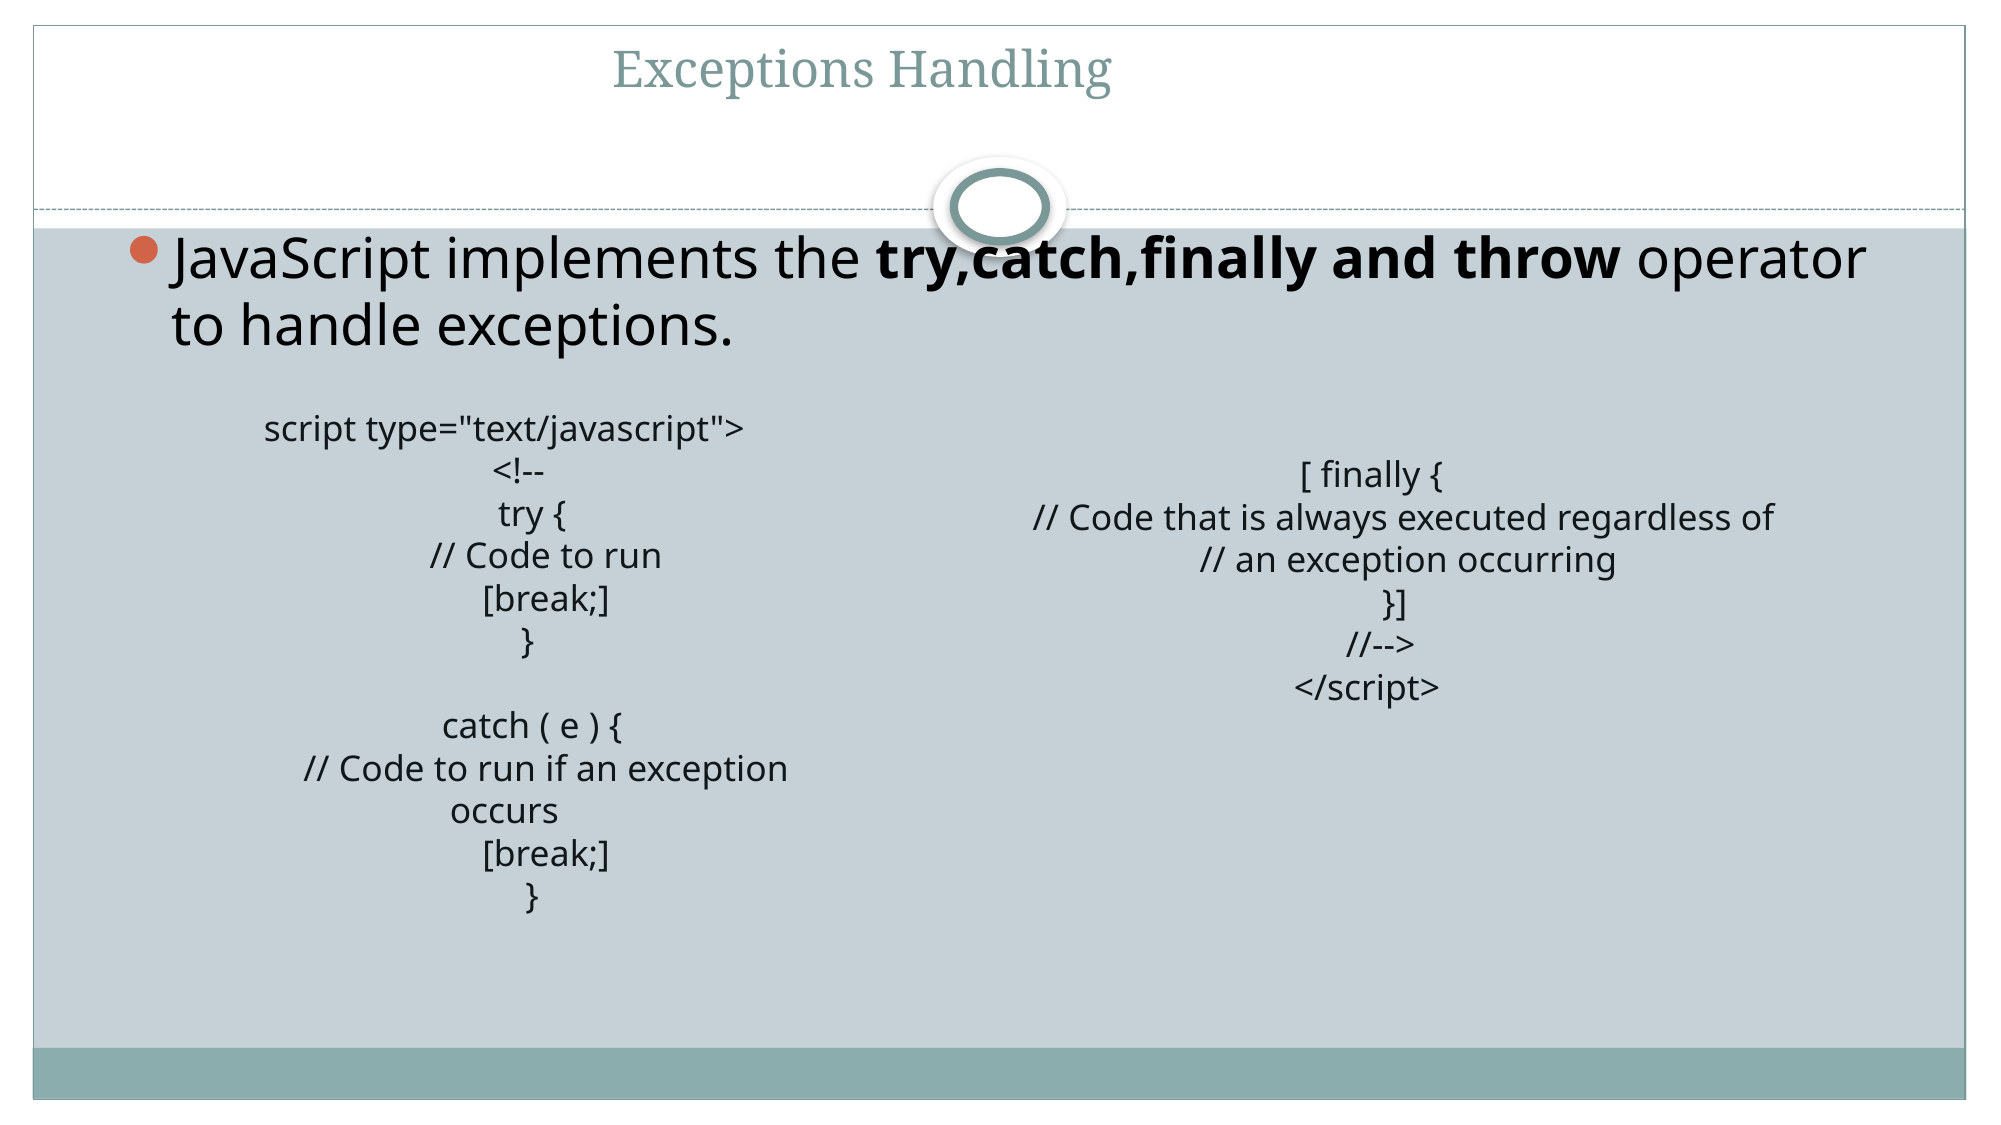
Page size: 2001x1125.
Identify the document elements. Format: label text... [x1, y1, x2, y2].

title Exceptions Handling [46, 22, 1666, 177]
list JavaScript implements the try,catch,finally and throw operator to handle exceptions. [111, 214, 1886, 1097]
text_box [ finally { // Code that is always executed regardless of // an exception occurring }] //--> </script> [921, 444, 1806, 715]
text_box script type="text/javascript"> <!-- try { // Code to run [break;] } catch ( e ) { // Code to run if an exception occurs [break;] } [163, 398, 838, 924]
